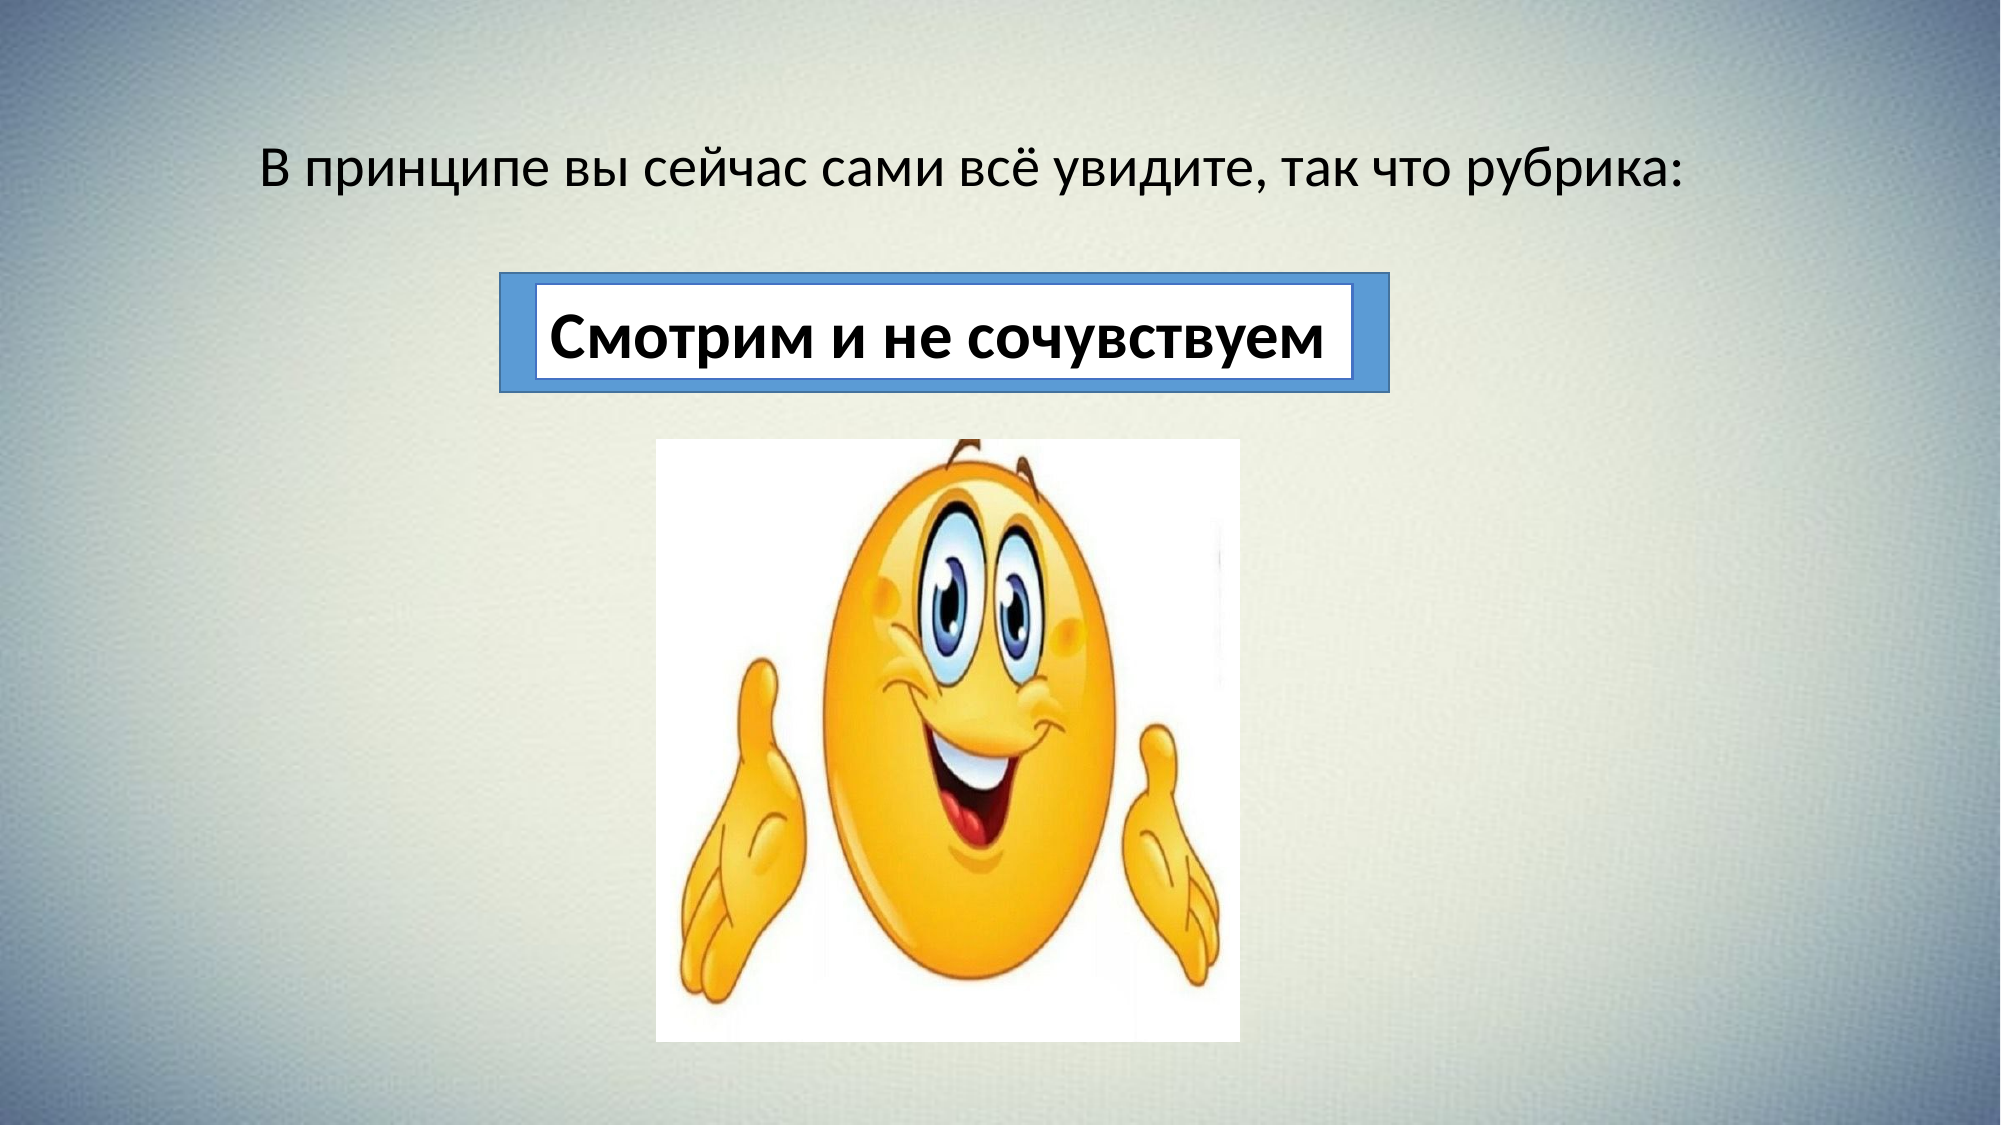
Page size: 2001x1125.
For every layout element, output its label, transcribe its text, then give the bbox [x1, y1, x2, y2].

text_box [499, 272, 1390, 393]
picture [0, 0, 2001, 1125]
text_box Смотрим и не сочувствуем [535, 283, 1354, 380]
text_box В принципе вы сейчас сами всё увидите, так что рубрика: [244, 120, 1859, 206]
